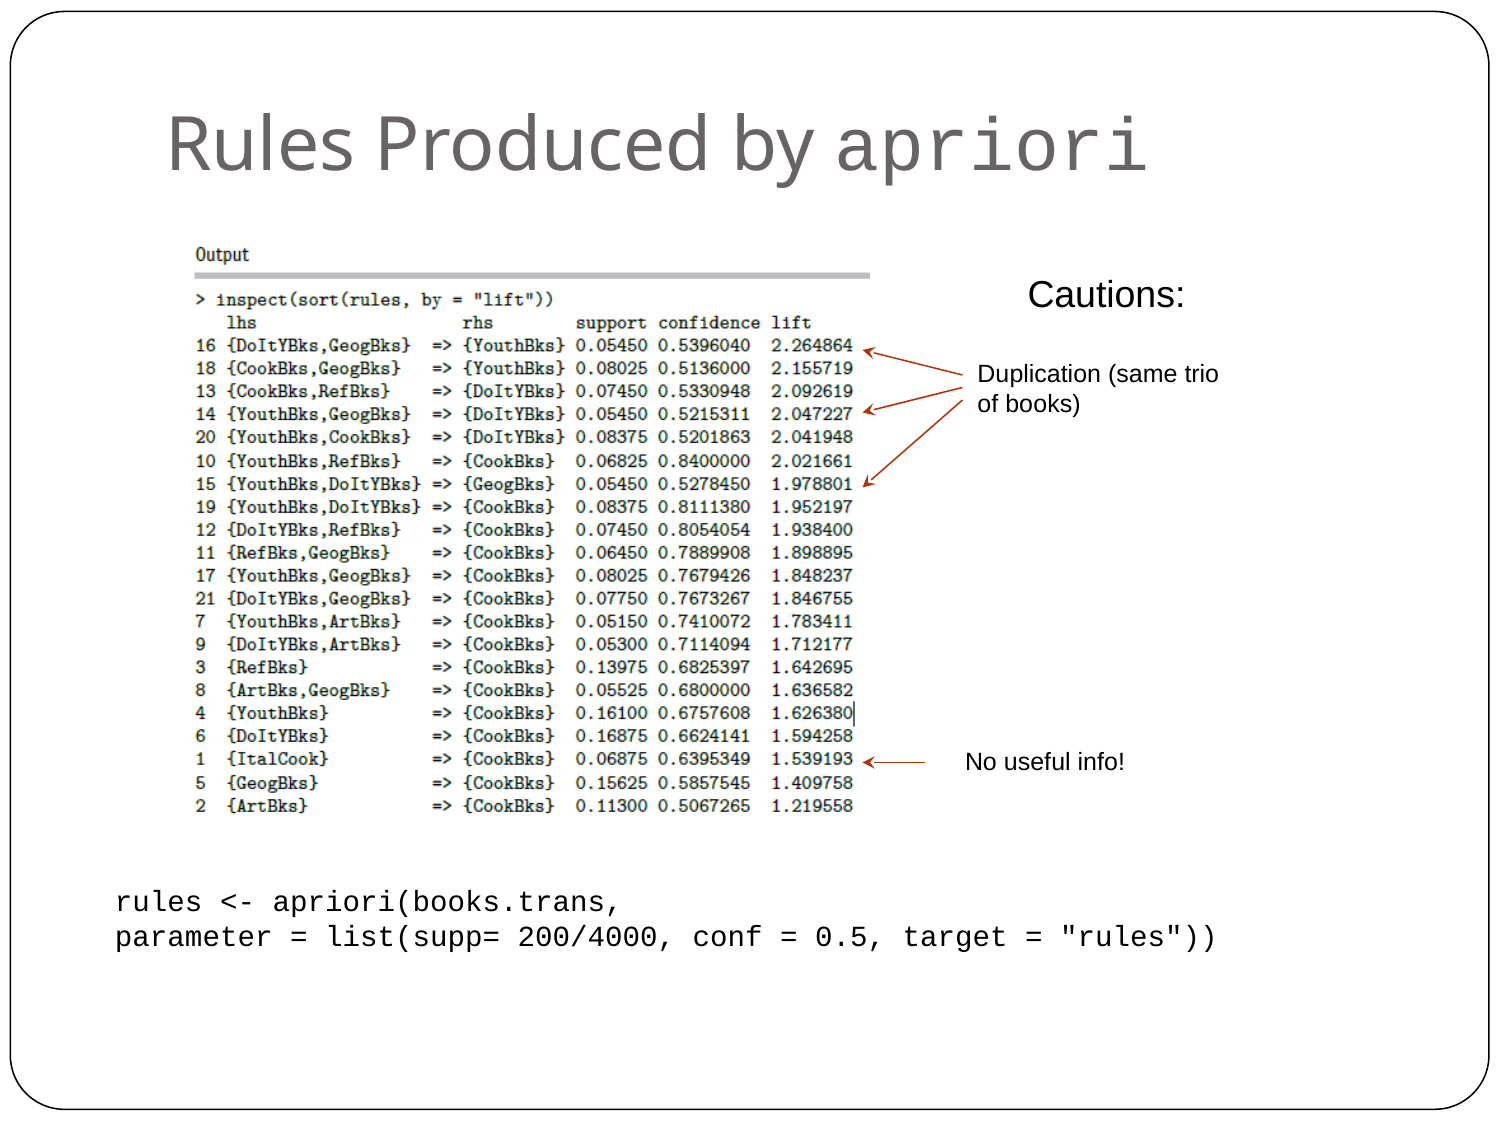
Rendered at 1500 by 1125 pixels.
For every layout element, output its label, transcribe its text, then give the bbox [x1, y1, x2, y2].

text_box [862, 399, 963, 488]
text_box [862, 349, 963, 376]
text_box rules <- apriori(books.trans, parameter = list(supp= 200/4000, conf = 0.5, target = "rules")) [99, 875, 1388, 961]
text_box Cautions: [1012, 262, 1213, 323]
title Rules Produced by apriori [150, 45, 1425, 200]
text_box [862, 387, 963, 399]
text_box No useful info! [950, 737, 1275, 783]
picture [187, 237, 870, 826]
text_box Duplication (same trio of books) [962, 349, 1250, 426]
